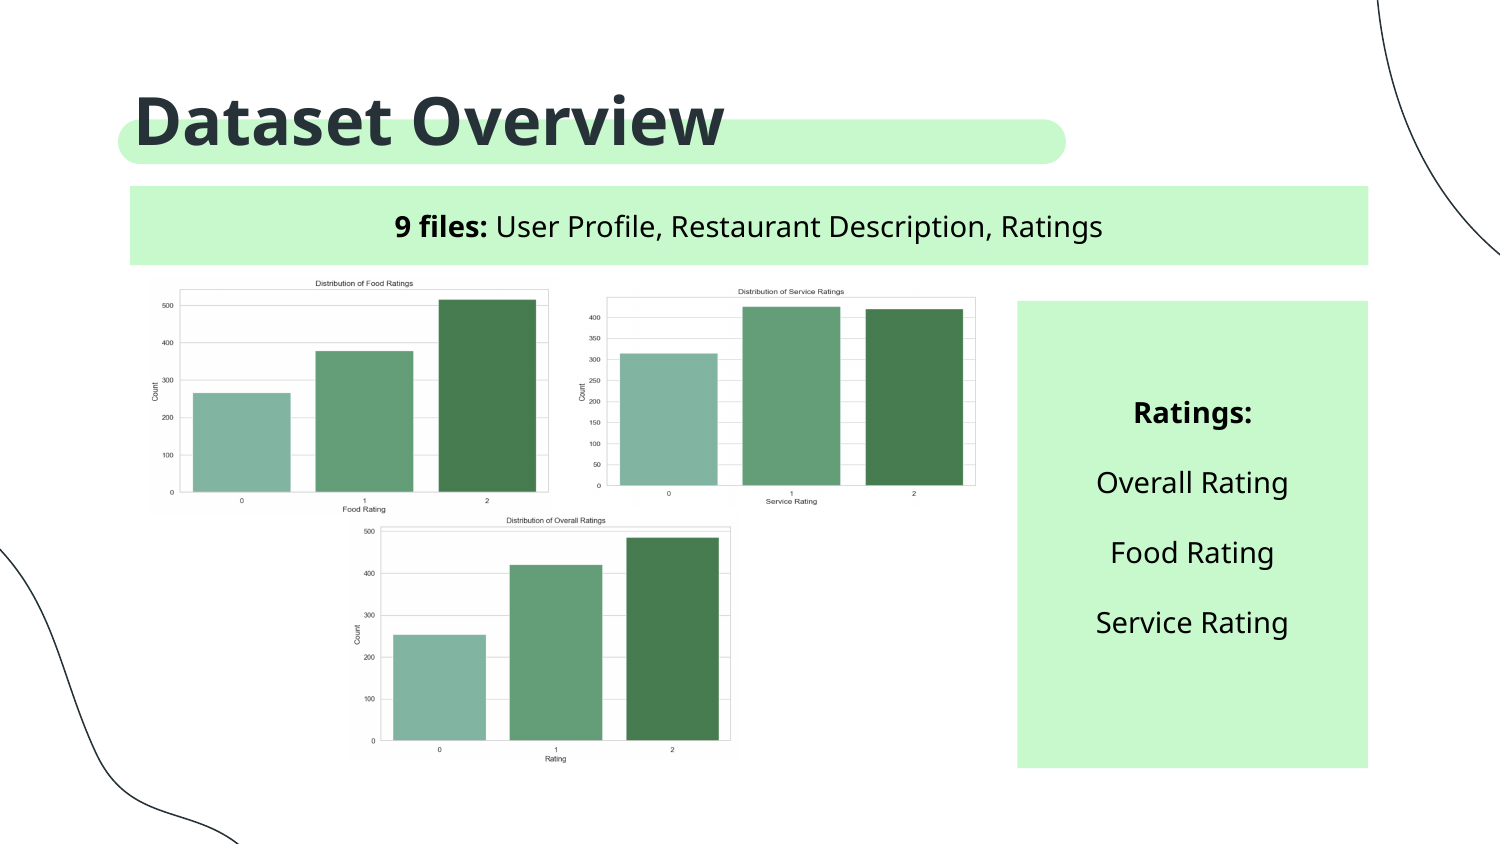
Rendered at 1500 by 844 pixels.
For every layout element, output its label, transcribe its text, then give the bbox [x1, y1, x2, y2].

picture [149, 277, 740, 766]
picture [577, 286, 986, 508]
text_box 9 files: User Profile, Restaurant Description, Ratings [129, 186, 1369, 266]
title Dataset Overview [118, 63, 1382, 165]
text_box Ratings: Overall Rating Food Rating Service Rating [1017, 300, 1368, 769]
